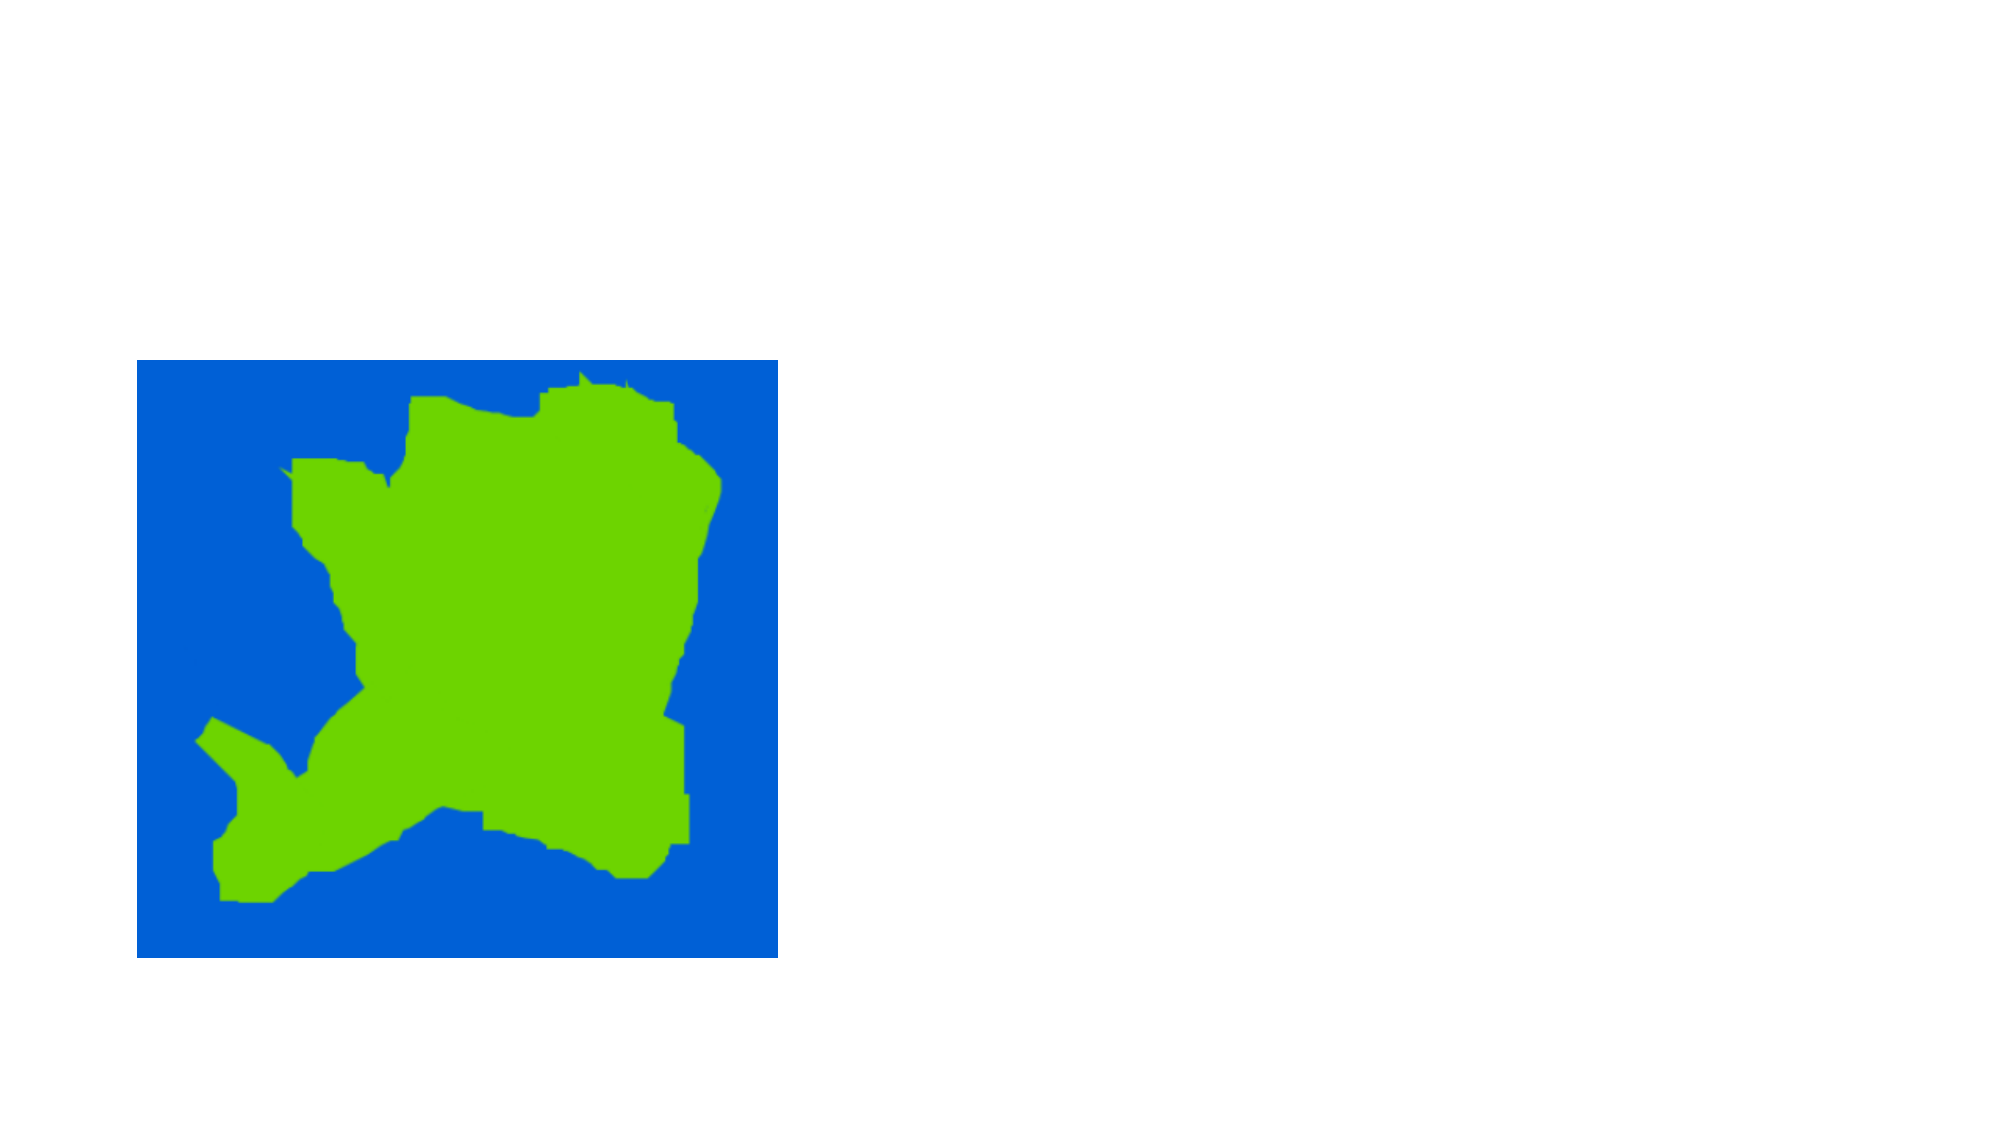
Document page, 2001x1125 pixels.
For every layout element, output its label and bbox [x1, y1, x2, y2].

list [136, 359, 779, 958]
